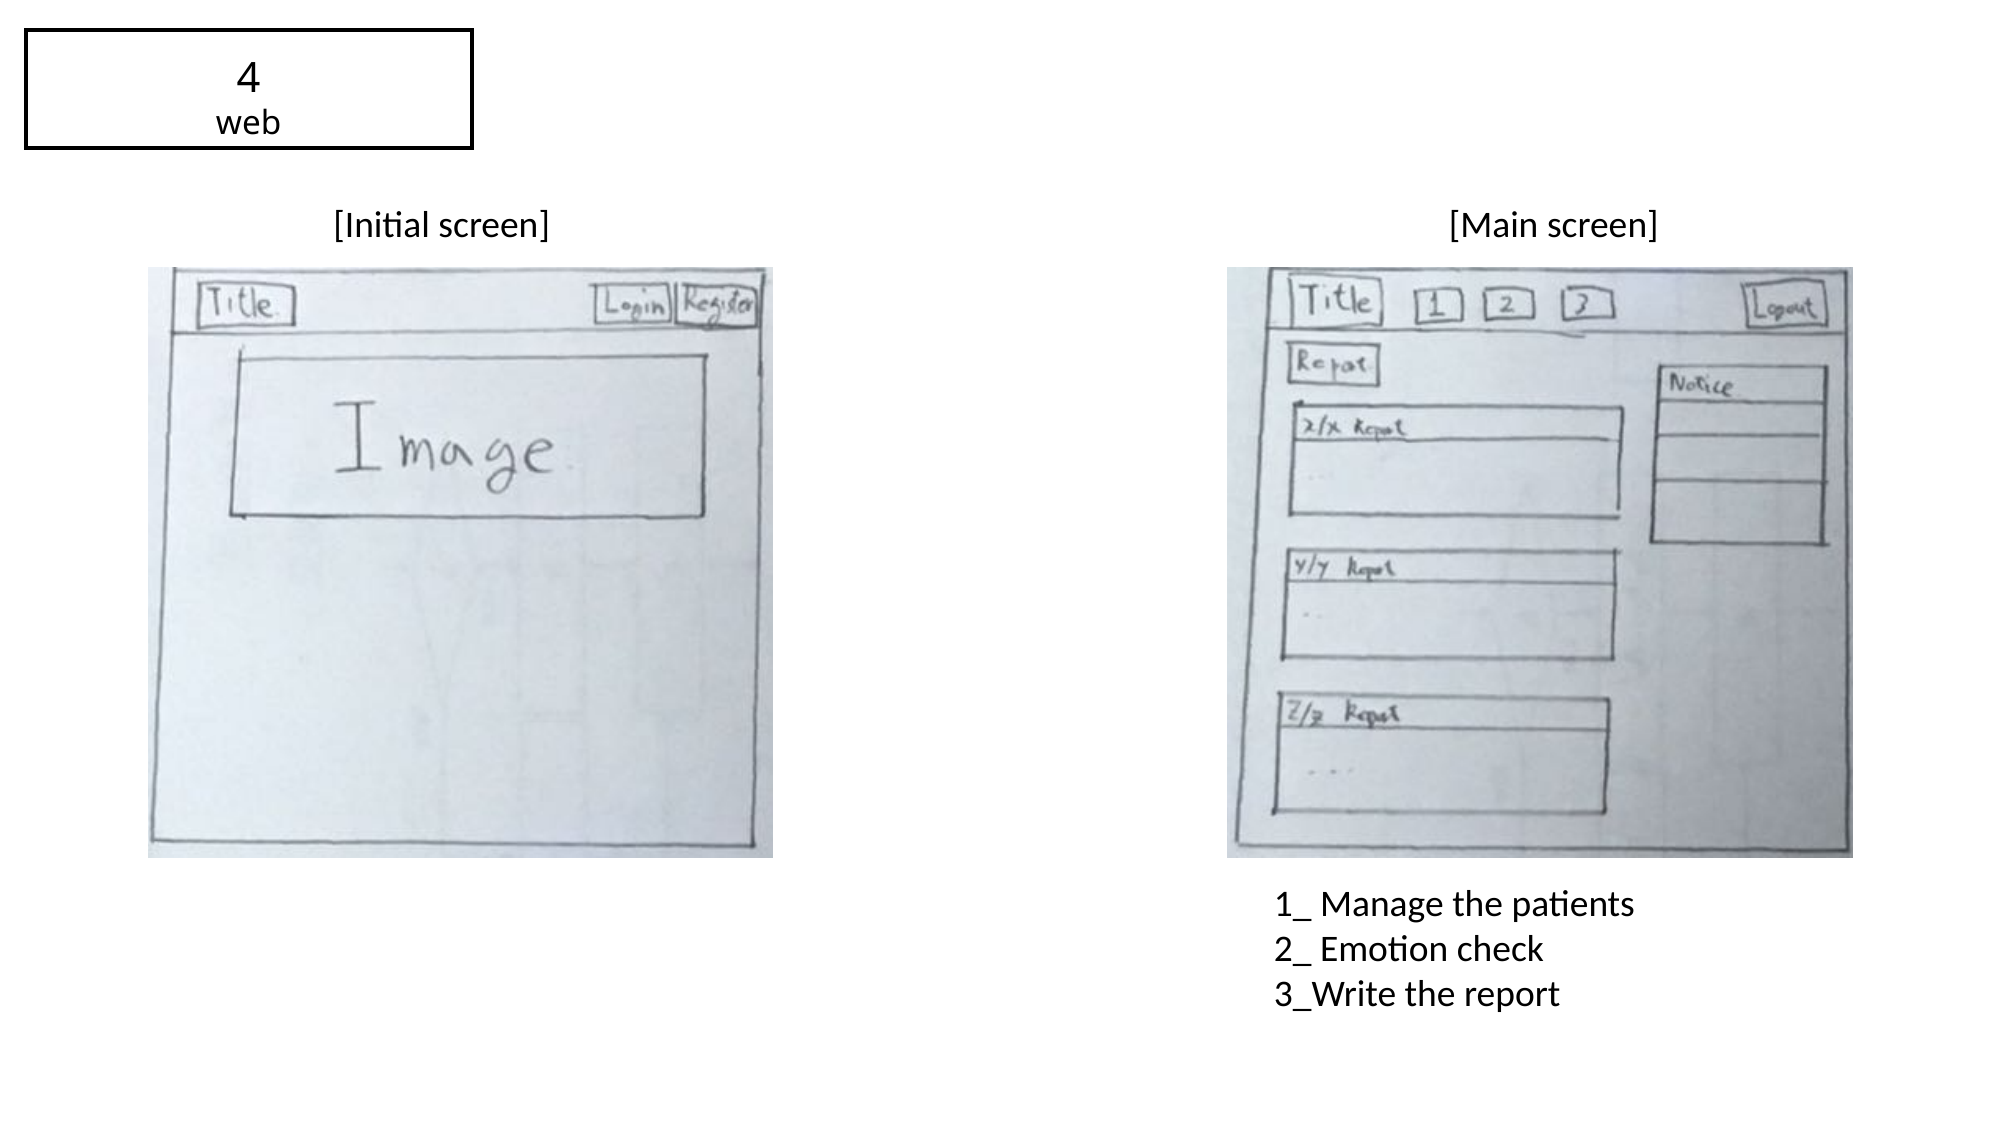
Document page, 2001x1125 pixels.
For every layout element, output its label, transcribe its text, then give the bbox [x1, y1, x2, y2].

picture [1227, 266, 1854, 858]
picture [148, 266, 773, 858]
text_box [Initial screen] [325, 192, 559, 252]
text_box [26, 29, 473, 148]
text_box 1_ Manage the patients 2_ Emotion check 3_Write the report [1266, 871, 1652, 1022]
text_box [Main screen] [1441, 192, 1675, 252]
